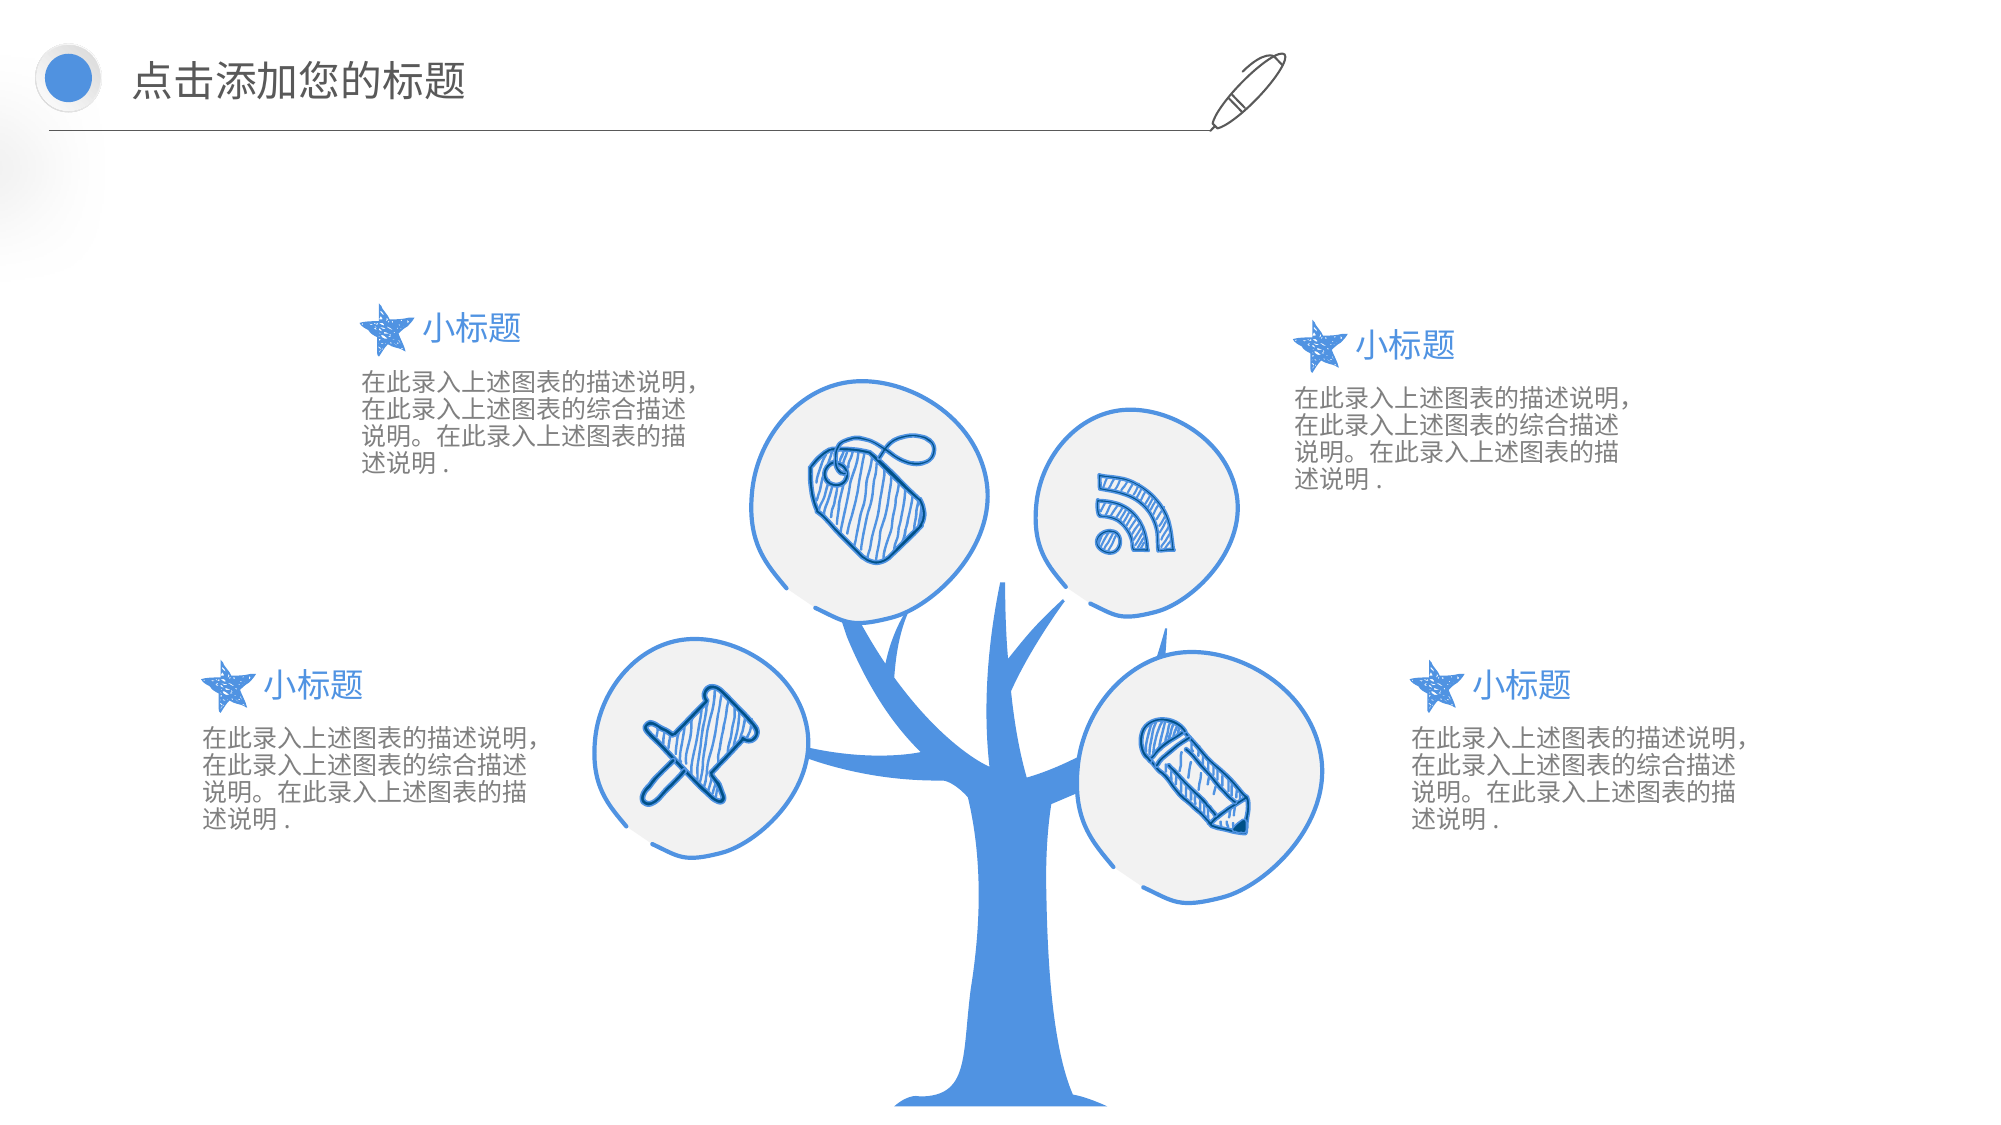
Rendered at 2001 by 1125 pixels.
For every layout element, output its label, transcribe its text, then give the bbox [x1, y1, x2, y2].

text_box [1034, 408, 1239, 615]
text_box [346, 300, 722, 487]
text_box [1279, 316, 1656, 504]
text_box 点击添加您的标题 [111, 45, 510, 116]
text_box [35, 43, 102, 113]
text_box [1158, 628, 1168, 651]
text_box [188, 656, 564, 844]
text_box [1396, 656, 1772, 844]
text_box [1075, 651, 1323, 901]
text_box [1210, 645, 1232, 651]
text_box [749, 380, 988, 621]
text_box [809, 582, 1108, 1107]
text_box [1211, 53, 1286, 131]
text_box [593, 638, 809, 856]
